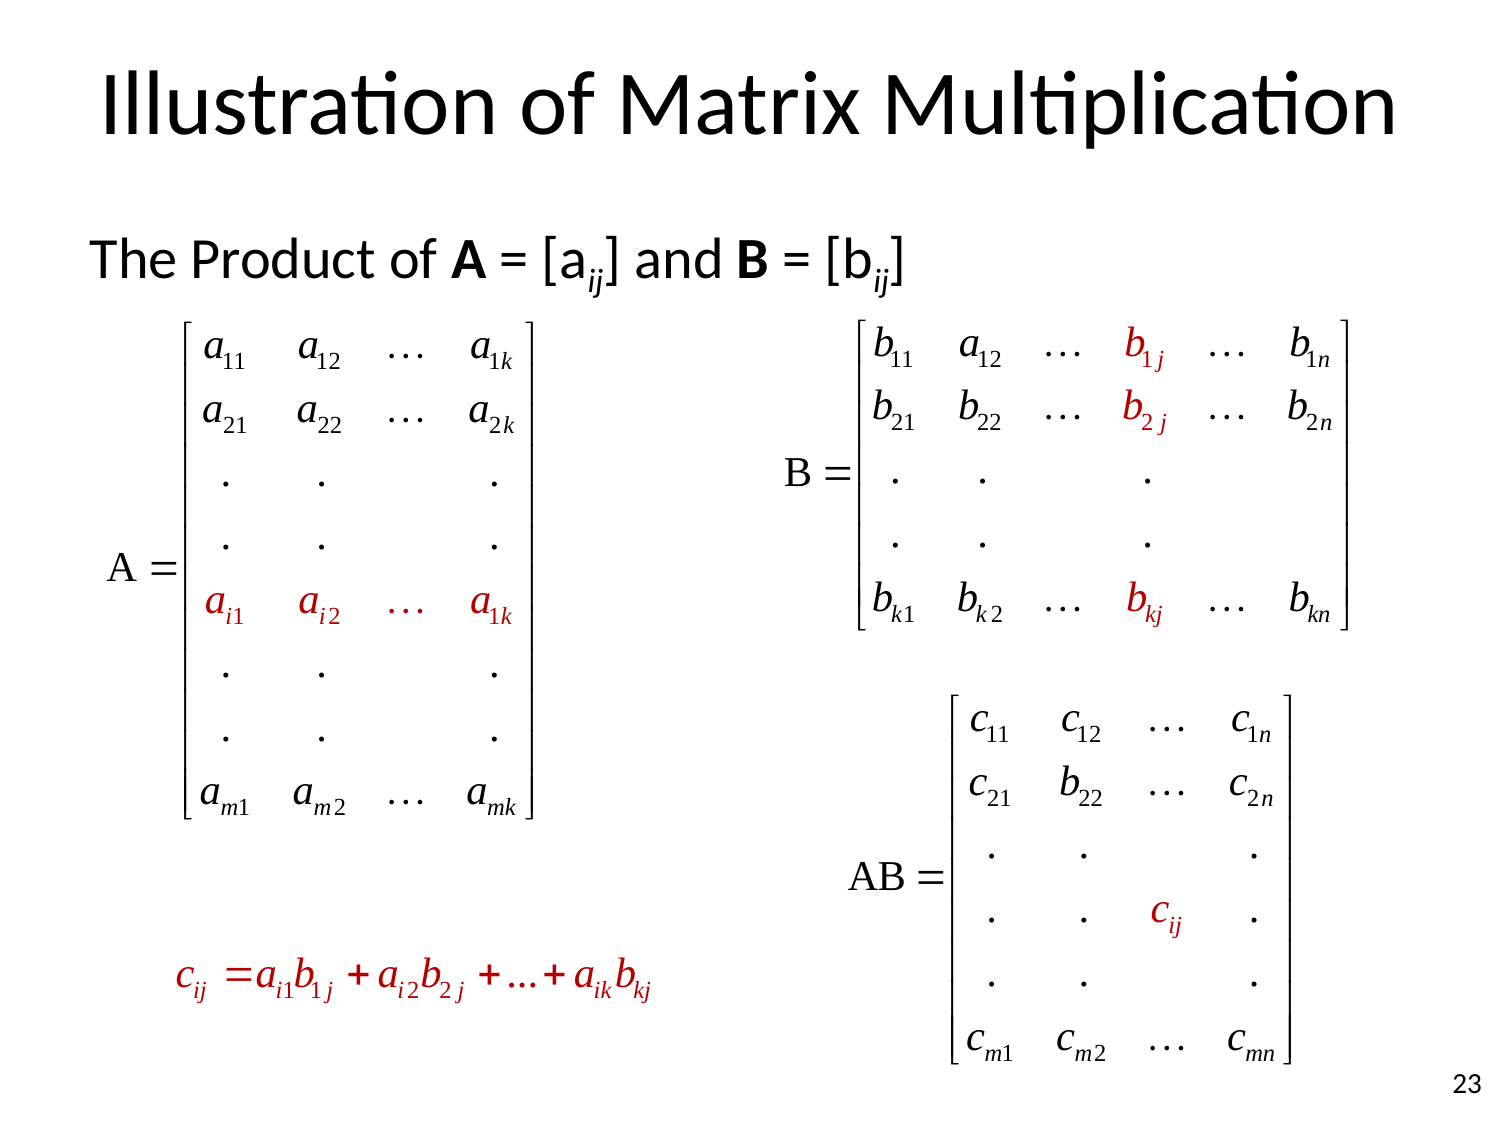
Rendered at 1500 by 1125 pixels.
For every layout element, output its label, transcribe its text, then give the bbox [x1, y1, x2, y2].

list The Product of A = [aij] and B = [bij] [75, 212, 1425, 300]
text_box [169, 944, 663, 1013]
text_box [99, 312, 550, 830]
title Illustration of Matrix Multiplication [0, 0, 1500, 195]
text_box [841, 685, 1309, 1076]
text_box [777, 312, 1366, 639]
